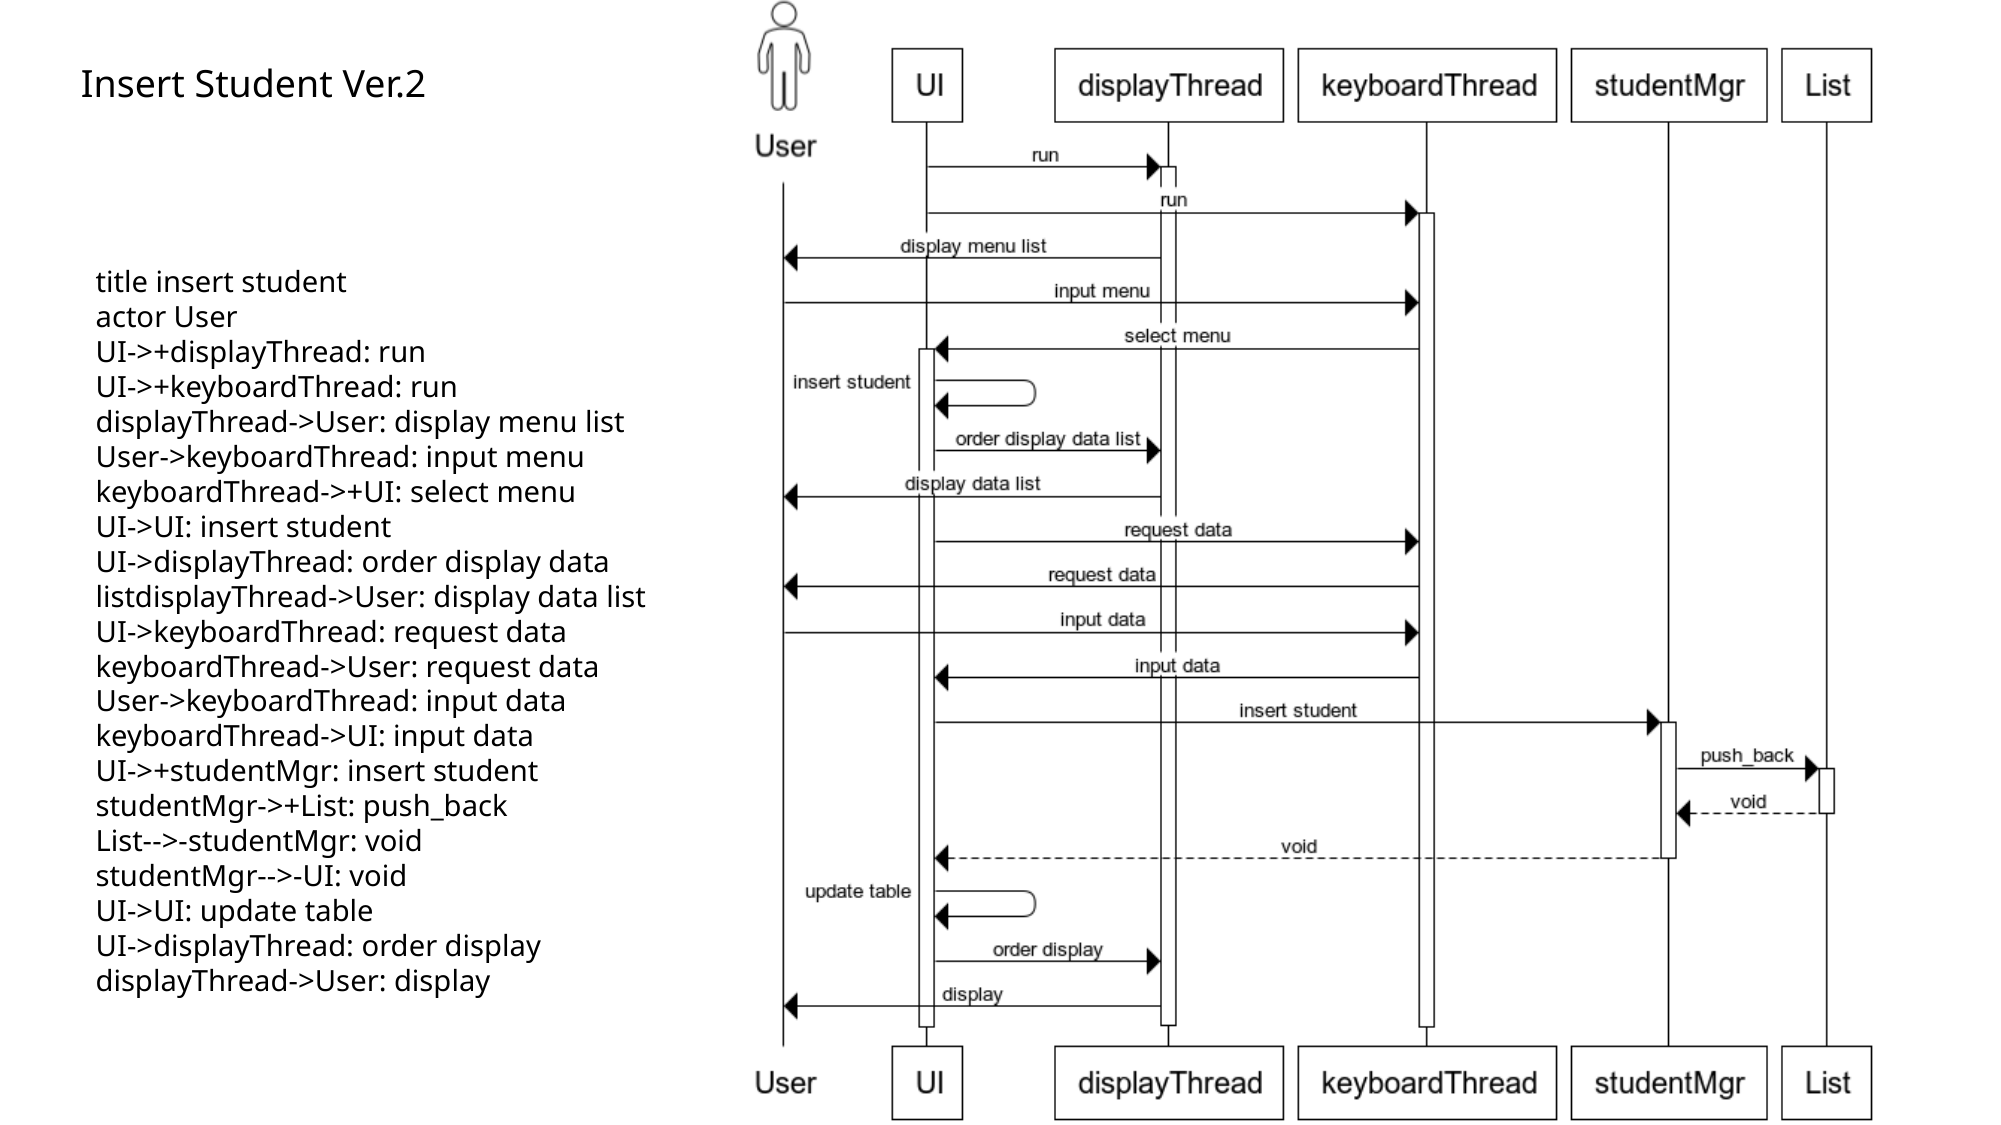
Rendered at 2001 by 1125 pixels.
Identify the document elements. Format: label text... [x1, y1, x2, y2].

text_box title insert student actor User UI->+displayThread: run UI->+keyboardThread: run displayThread->User: display menu list User->keyboardThread: input menu keyboardThread->+UI: select menu UI->UI: insert student UI->displayThread: order display data listdisplayThread->User: display data list UI->keyboardThread: request data keyboardThread->User: request data User->keyboardThread: input data keyboardThread->UI: input data UI->+studentMgr: insert student studentMgr->+List: push_back List-->-studentMgr: void studentMgr-->-UI: void UI->UI: update table UI->displayThread: order display displayThread->User: display [80, 255, 747, 1005]
picture [747, 0, 1877, 1125]
text_box Insert Student Ver.2 [66, 52, 747, 112]
